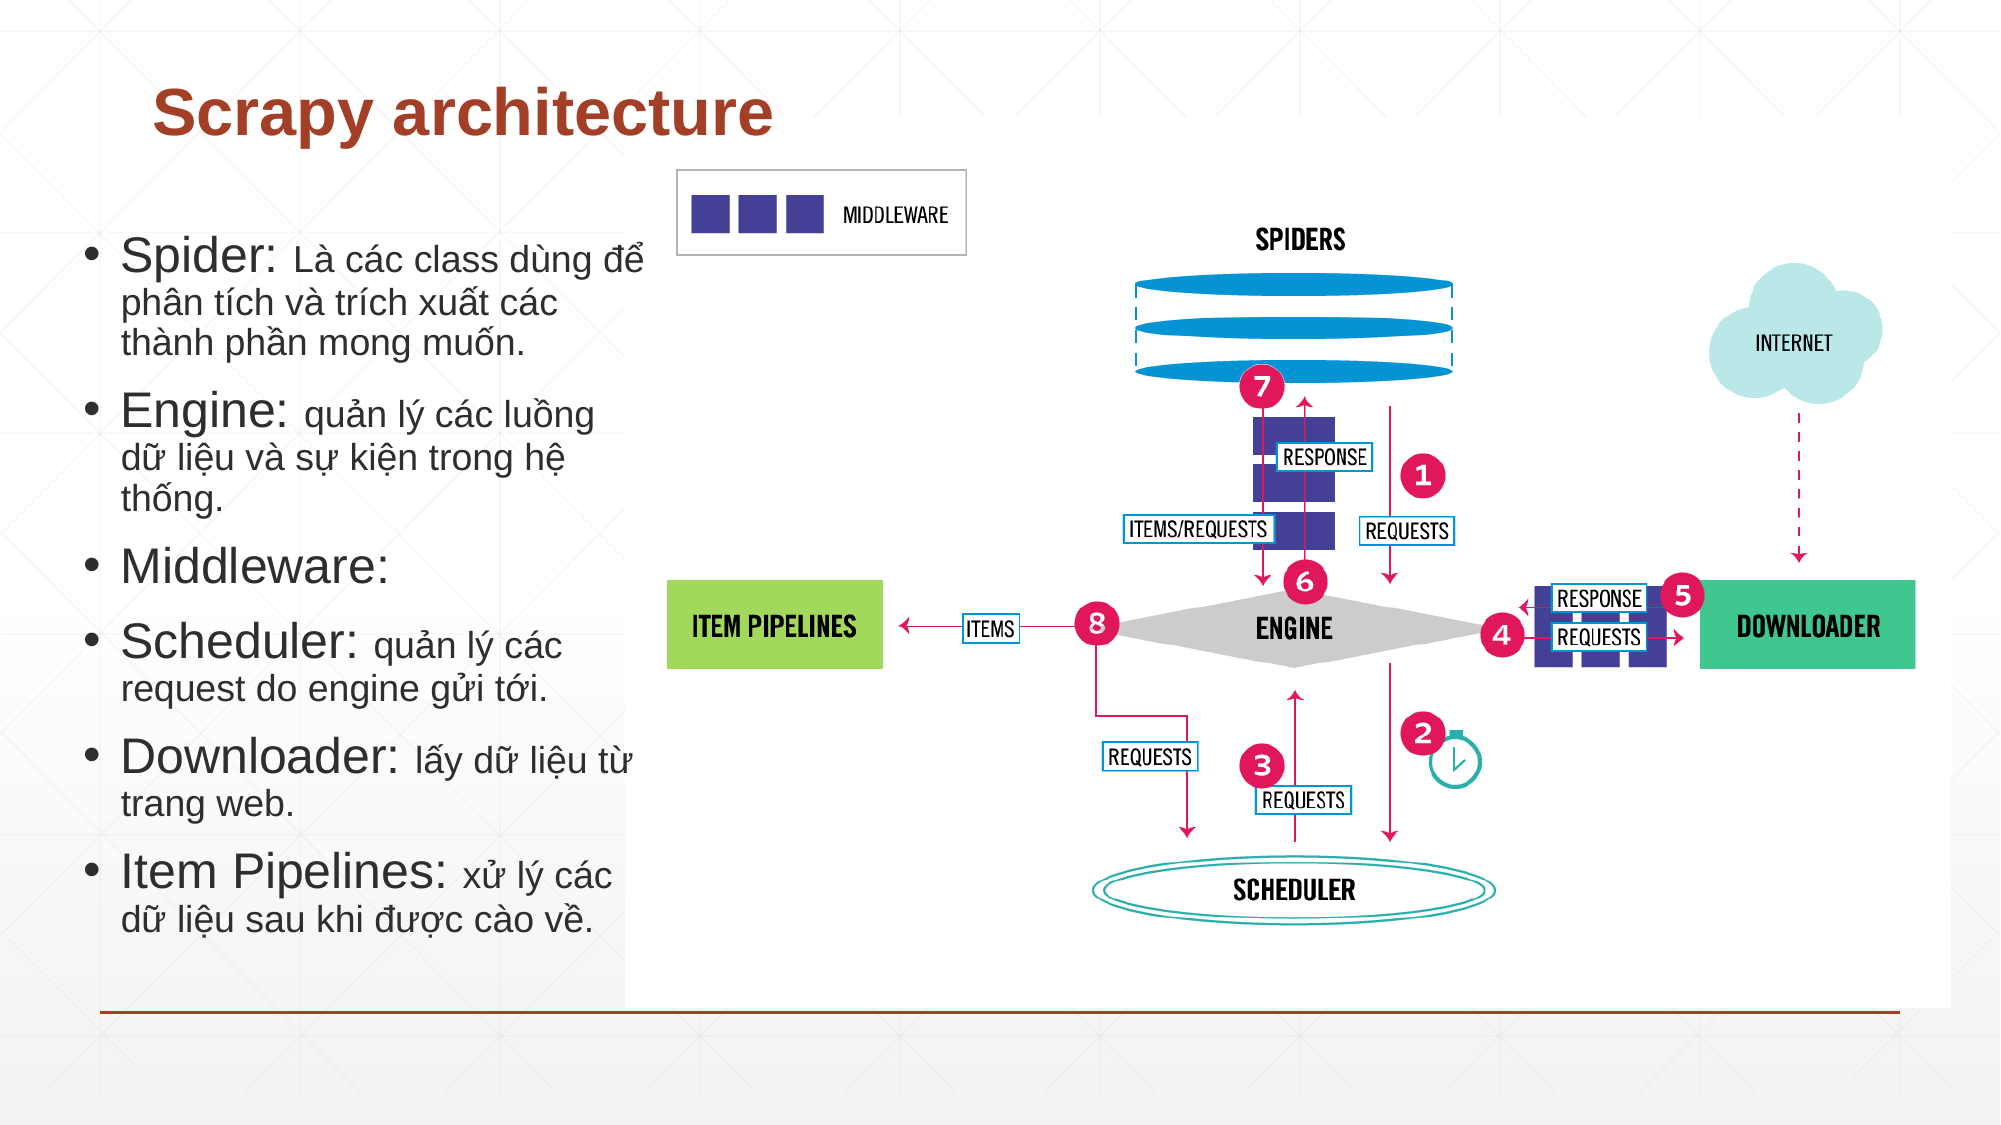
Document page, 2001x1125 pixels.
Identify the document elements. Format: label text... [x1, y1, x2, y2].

text_box Spider: Là các class dùng để phân tích và trích xuất các thành phần mong muốn. Engine: quản lý các luồng dữ liệu và sự kiện trong hệ thống. Middleware: Scheduler: quản lý các request do engine gửi tới. Downloader: lấy dữ liệu từ trang web. Item Pipelines: xử lý các dữ liệu sau khi được cào về. [68, 221, 660, 1066]
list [625, 117, 1951, 1008]
title Scrapy architecture [137, 33, 1863, 158]
